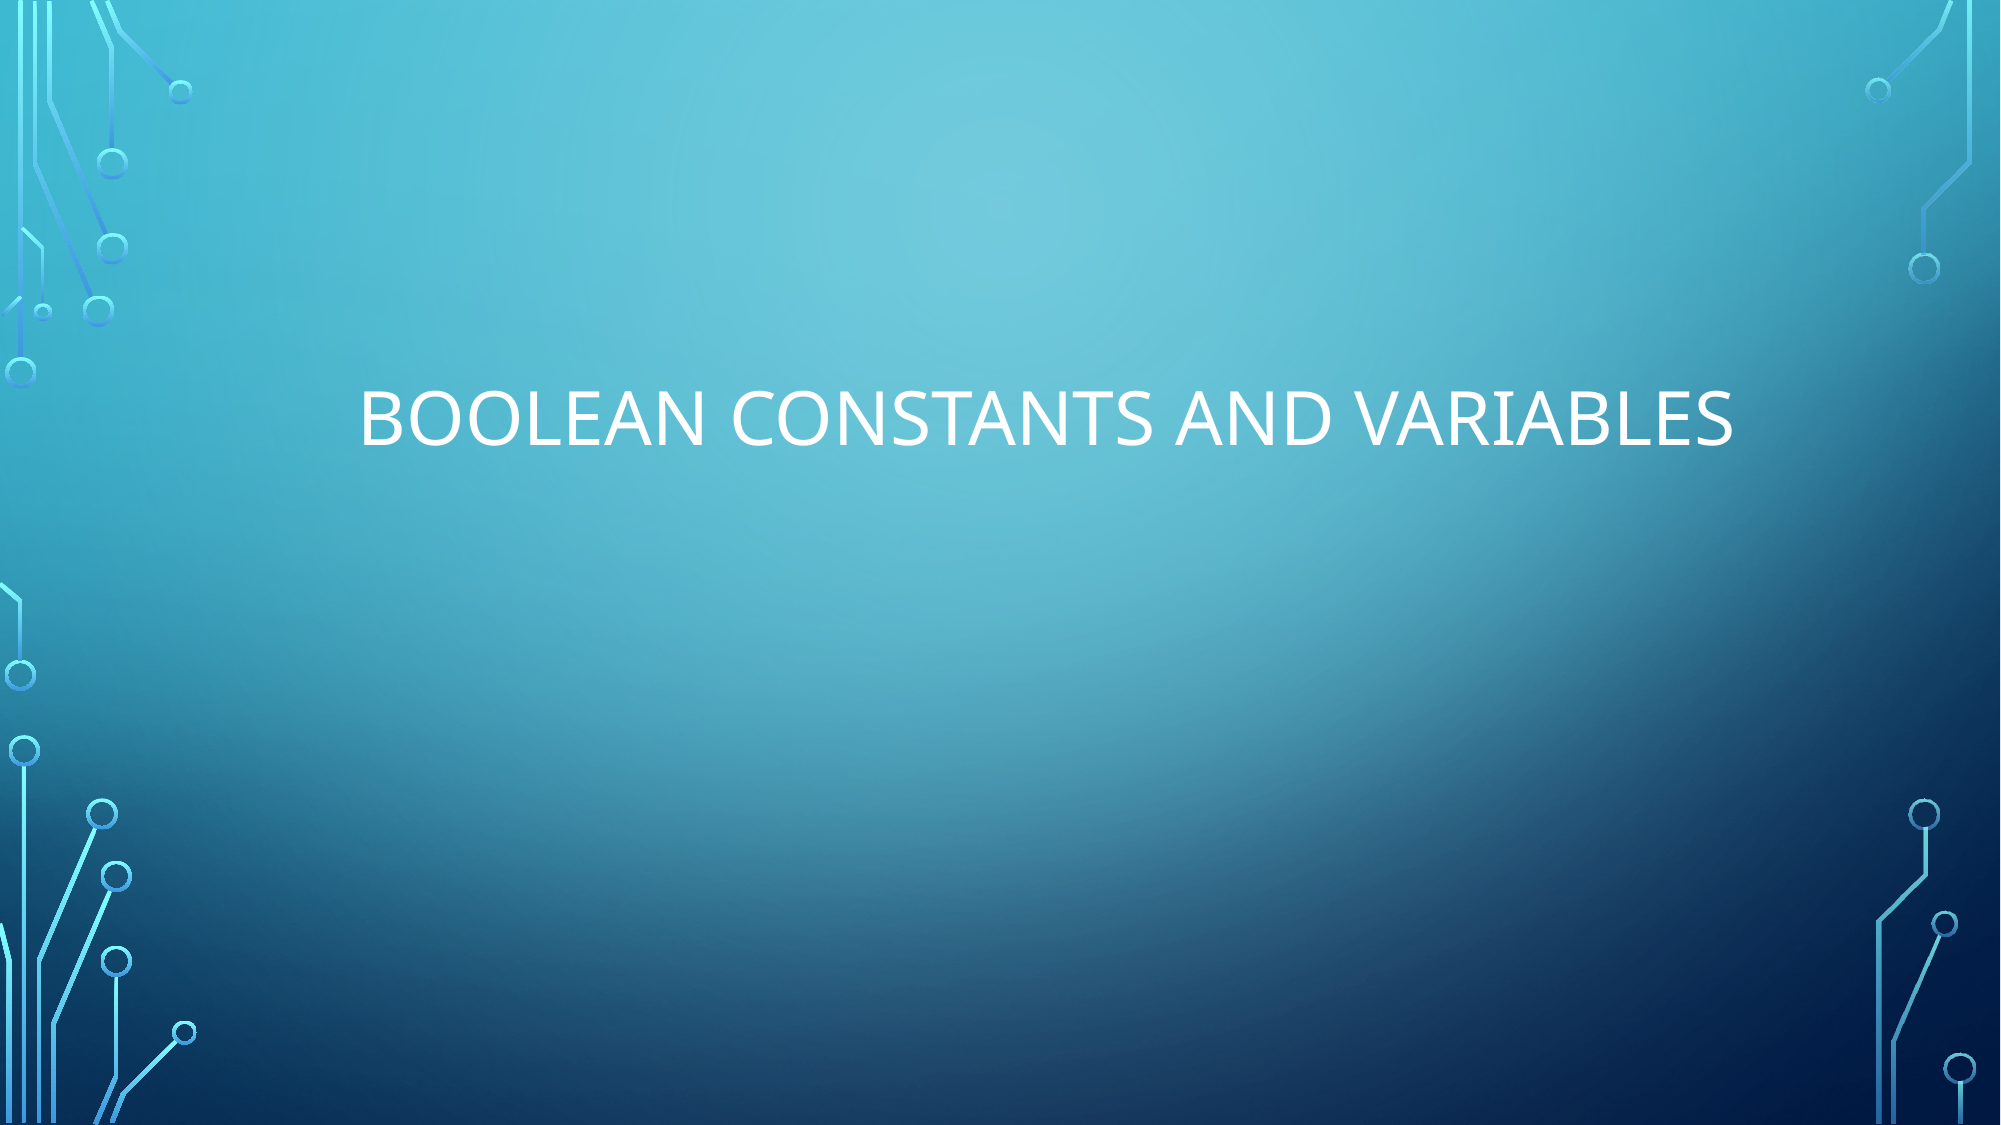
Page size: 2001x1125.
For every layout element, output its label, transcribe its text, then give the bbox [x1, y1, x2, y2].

title Boolean constants and variables [234, 299, 1860, 543]
